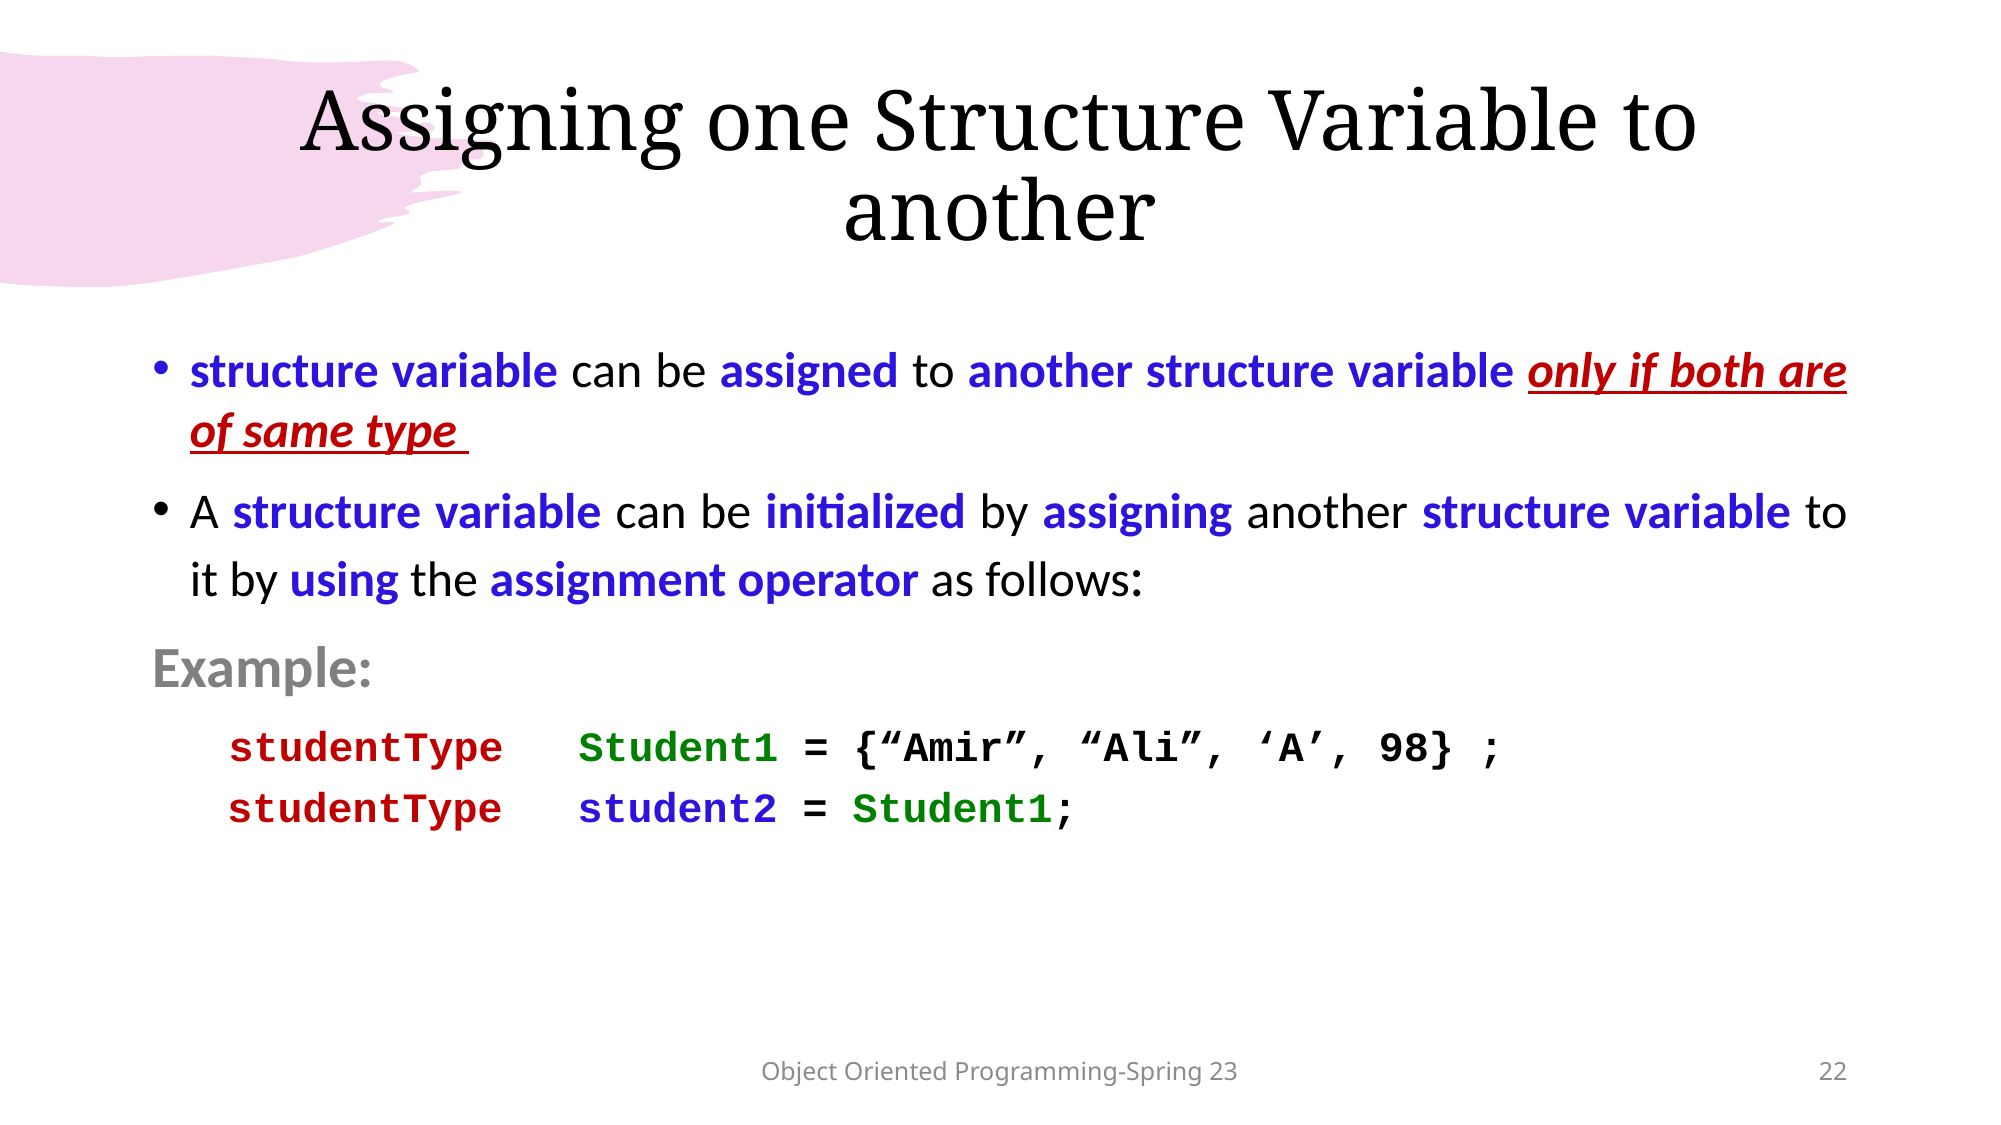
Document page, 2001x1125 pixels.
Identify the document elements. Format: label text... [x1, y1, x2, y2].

slide_number 22 [1412, 1042, 1863, 1103]
title Assigning one Structure Variable to another [137, 59, 1863, 278]
footer Object Oriented Programming-Spring 23 [662, 1042, 1338, 1103]
list structure variable can be assigned to another structure variable only if both are of same type A structure variable can be initialized by assigning another structure variable to it by using the assignment operator as follows: Example: studentType Student1 = {“Amir”, “Ali”, ‘A’, 98} ; studentType student2 = Student1; [137, 329, 1863, 1013]
